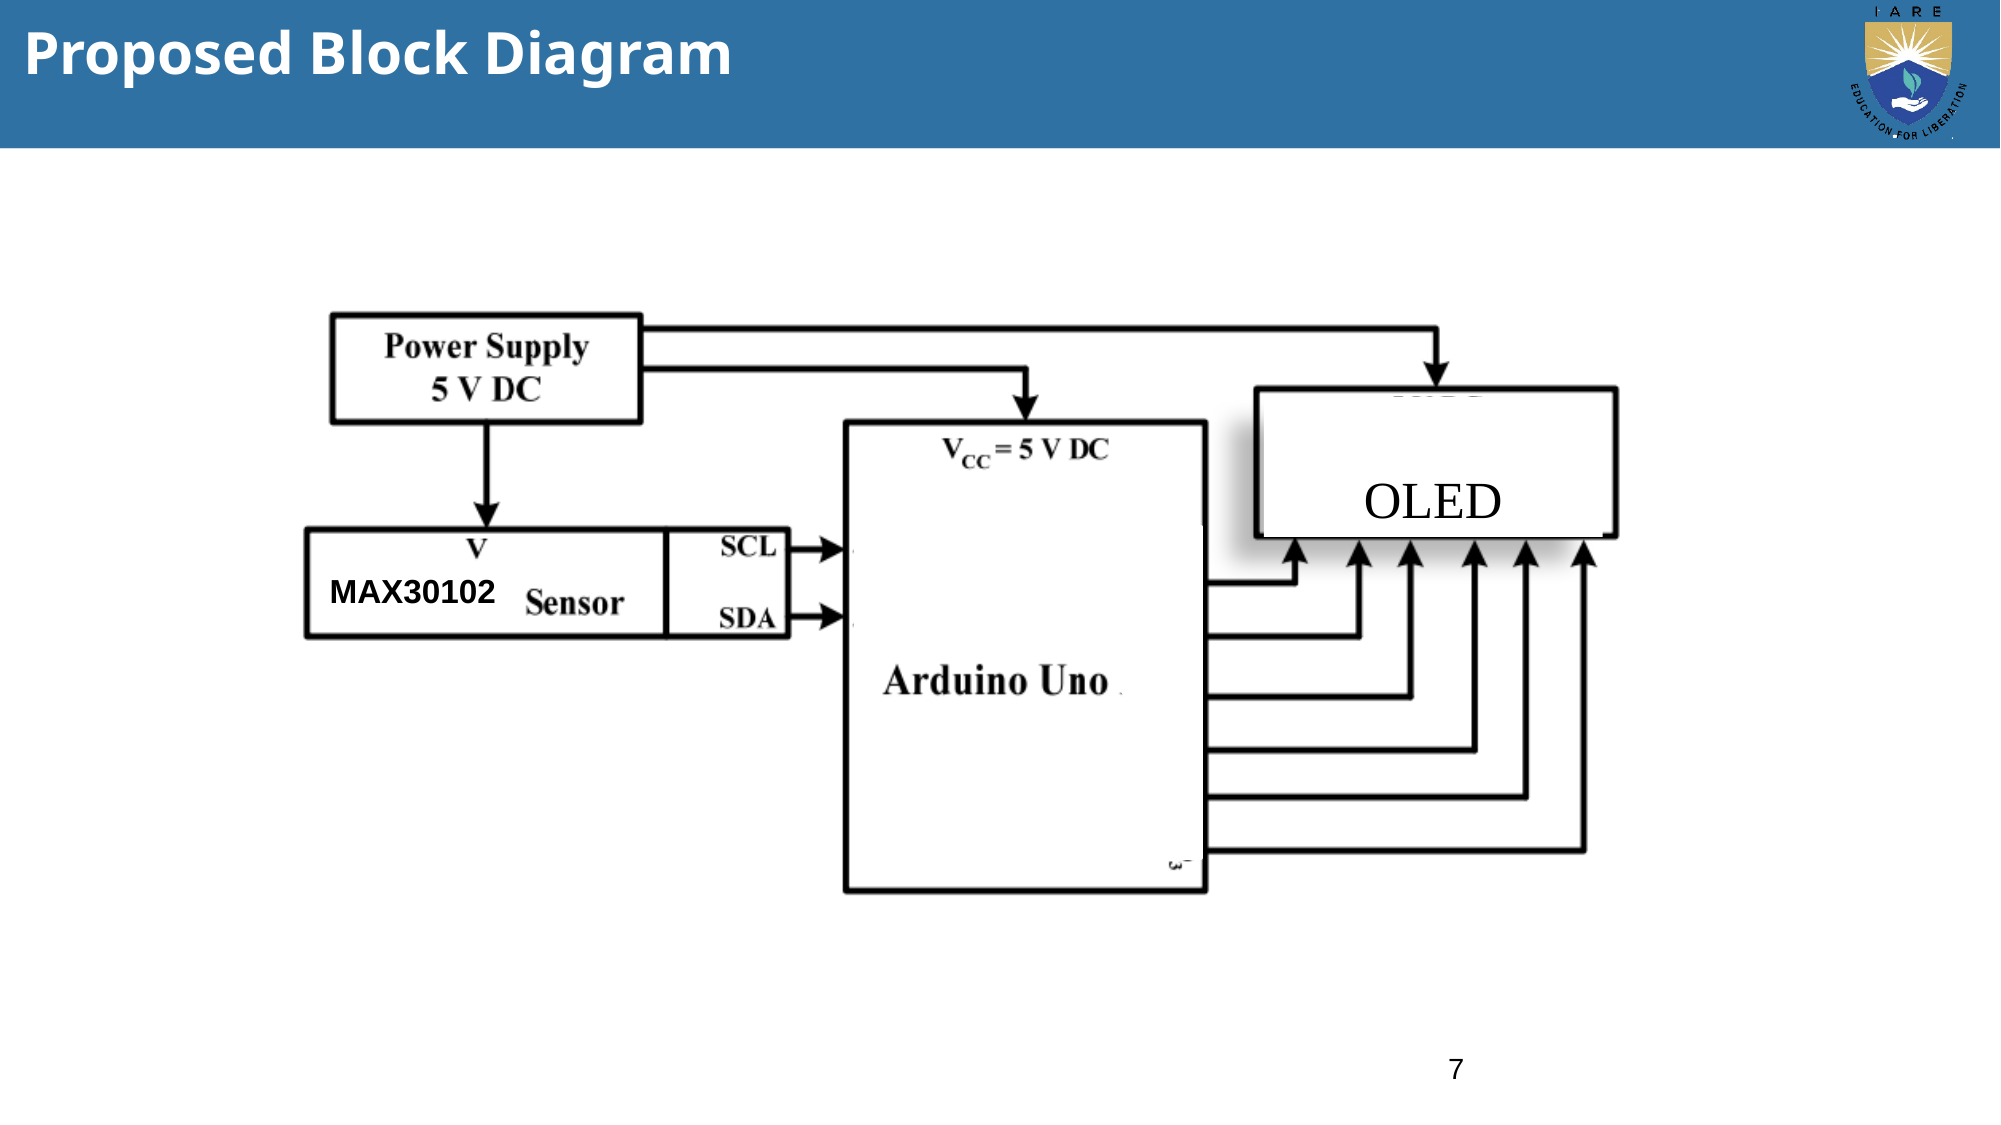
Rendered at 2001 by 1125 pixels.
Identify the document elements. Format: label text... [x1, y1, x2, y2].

title Proposed Block Diagram [8, 8, 1809, 135]
picture [208, 278, 1709, 918]
slide_number 7 [1433, 1042, 1900, 1103]
picture [1823, 0, 1993, 163]
